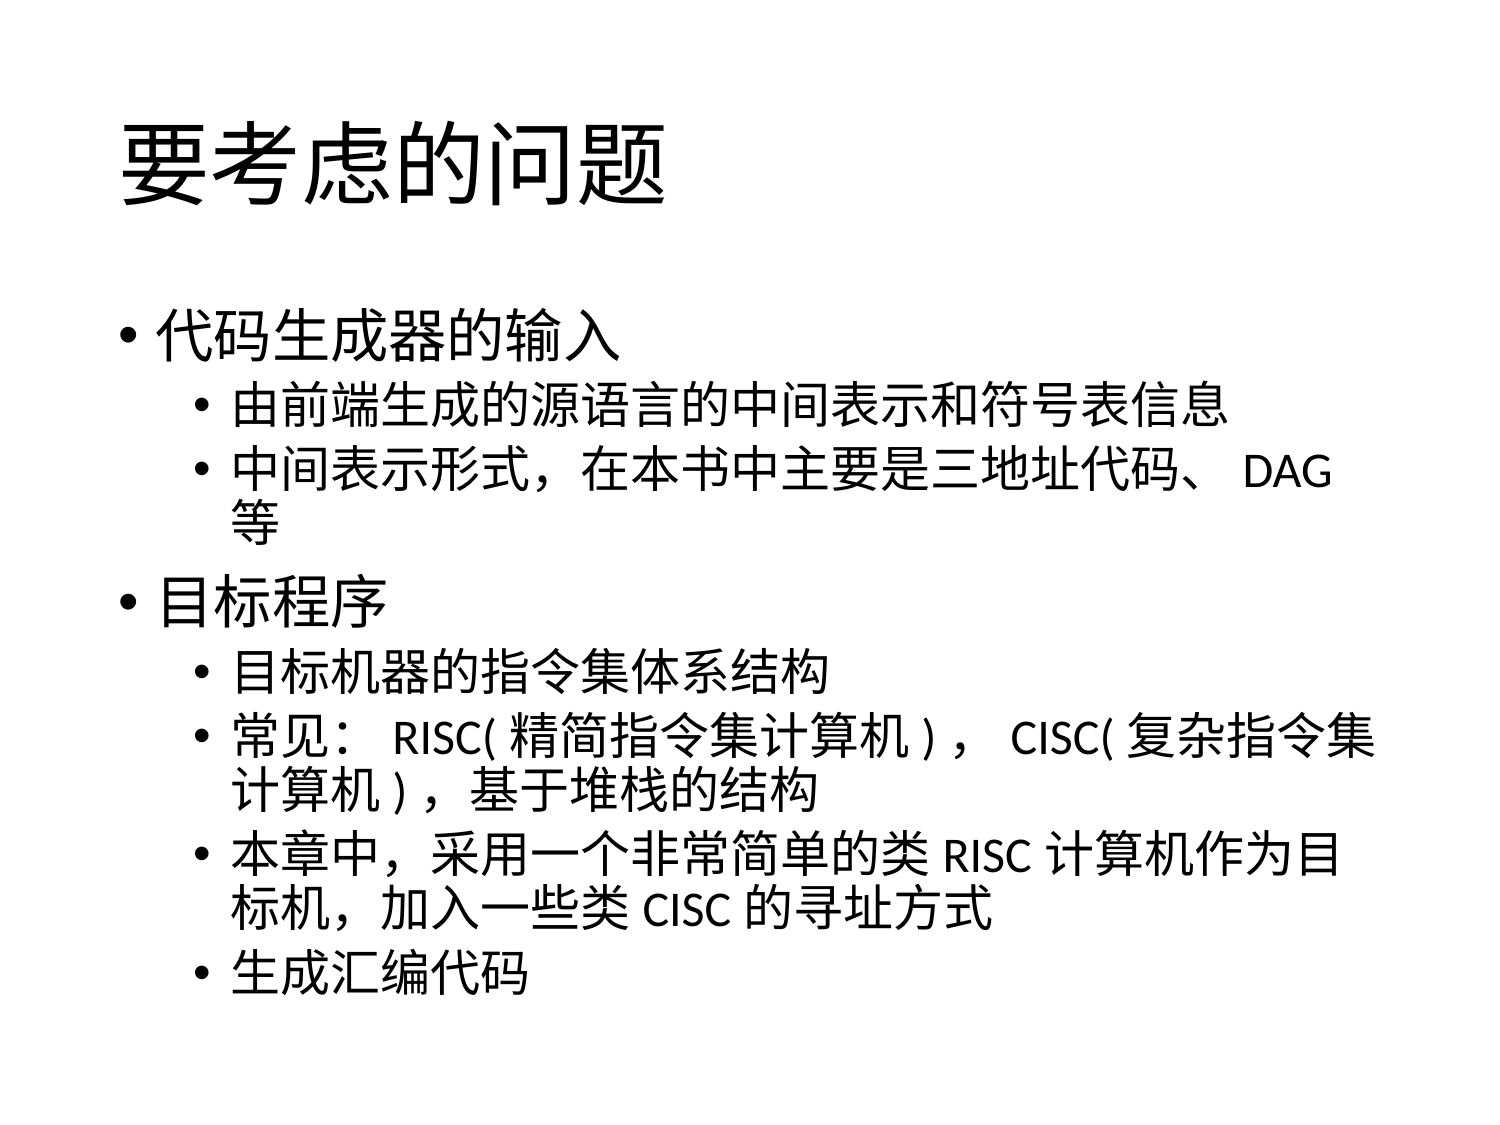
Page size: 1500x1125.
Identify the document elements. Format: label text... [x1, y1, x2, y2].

list 代码生成器的输入 由前端生成的源语言的中间表示和符号表信息 中间表示形式，在本书中主要是三地址代码、DAG等 目标程序 目标机器的指令集体系结构 常见：RISC(精简指令集计算机)，CISC(复杂指令集计算机)，基于堆栈的结构 本章中，采用一个非常简单的类RISC计算机作为目标机，加入一些类CISC的寻址方式 生成汇编代码 [103, 299, 1397, 1014]
title 要考虑的问题 [103, 59, 1397, 278]
